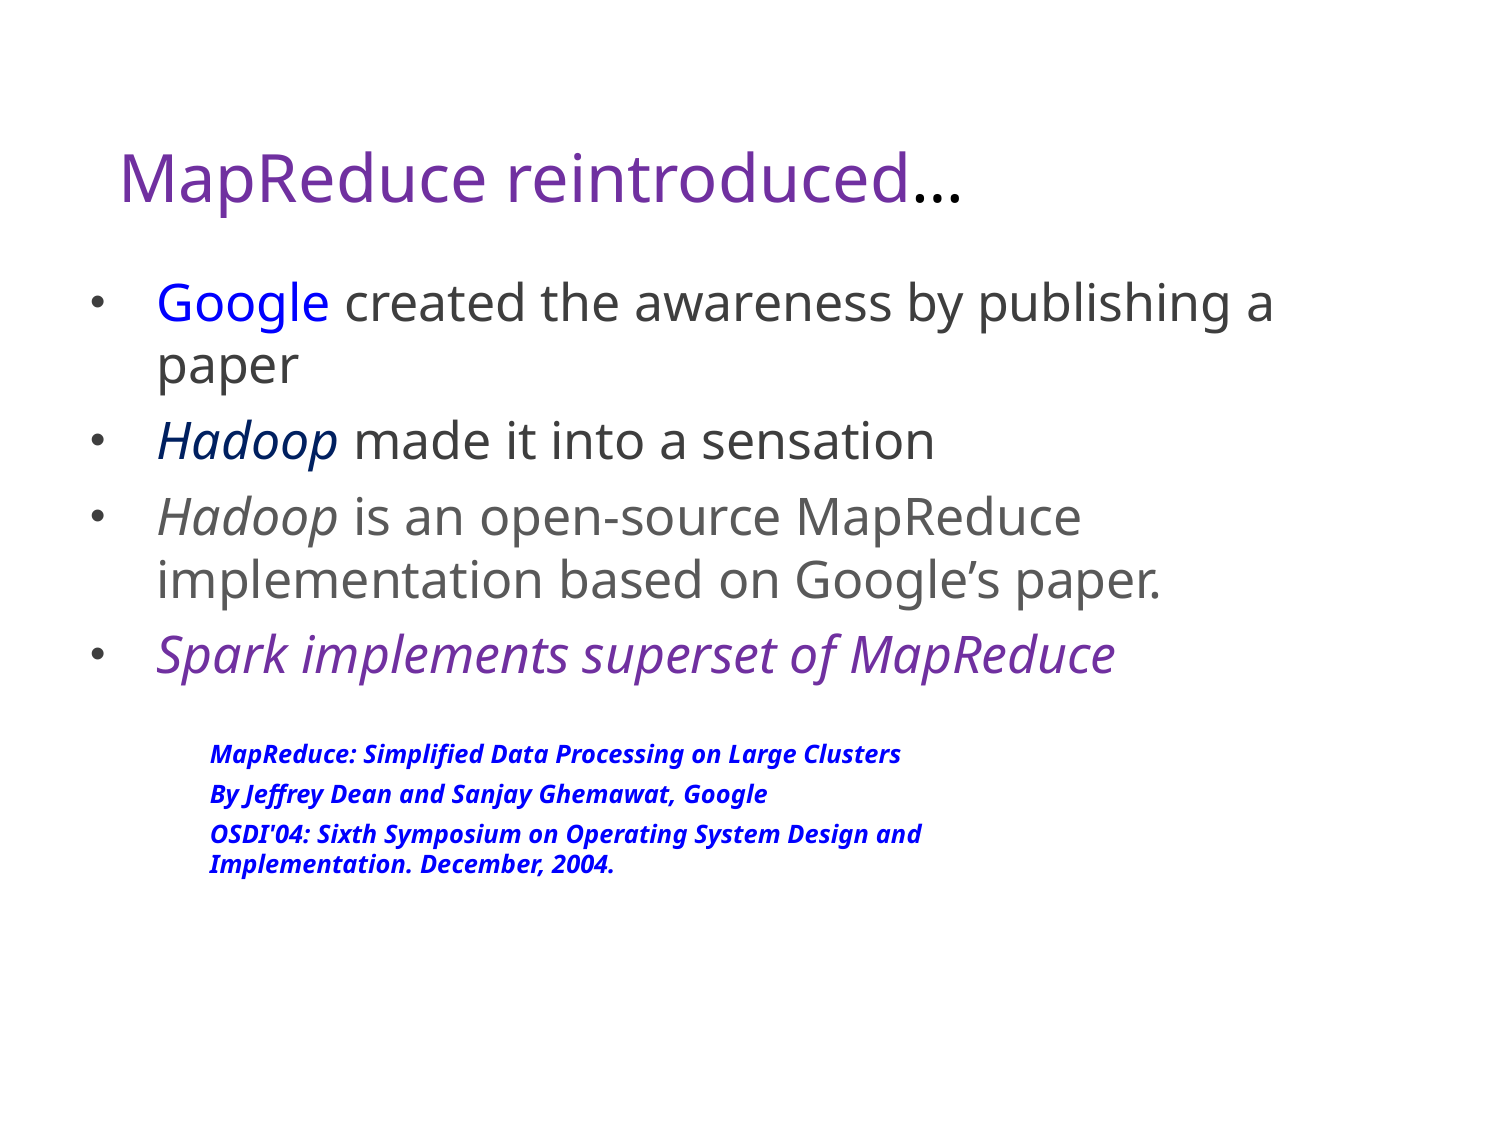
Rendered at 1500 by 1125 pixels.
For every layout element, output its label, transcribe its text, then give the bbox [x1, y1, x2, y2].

list Google created the awareness by publishing a paper Hadoop made it into a sensation Hadoop is an open-source MapReduce implementation based on Google’s paper. Spark implements superset of MapReduce [75, 262, 1425, 693]
list MapReduce: Simplified Data Processing on Large Clusters By Jeffrey Dean and Sanjay Ghemawat, Google OSDI'04: Sixth Symposium on Operating System Design and Implementation. December, 2004. [194, 730, 1069, 889]
title MapReduce reintroduced… [103, 59, 1397, 225]
